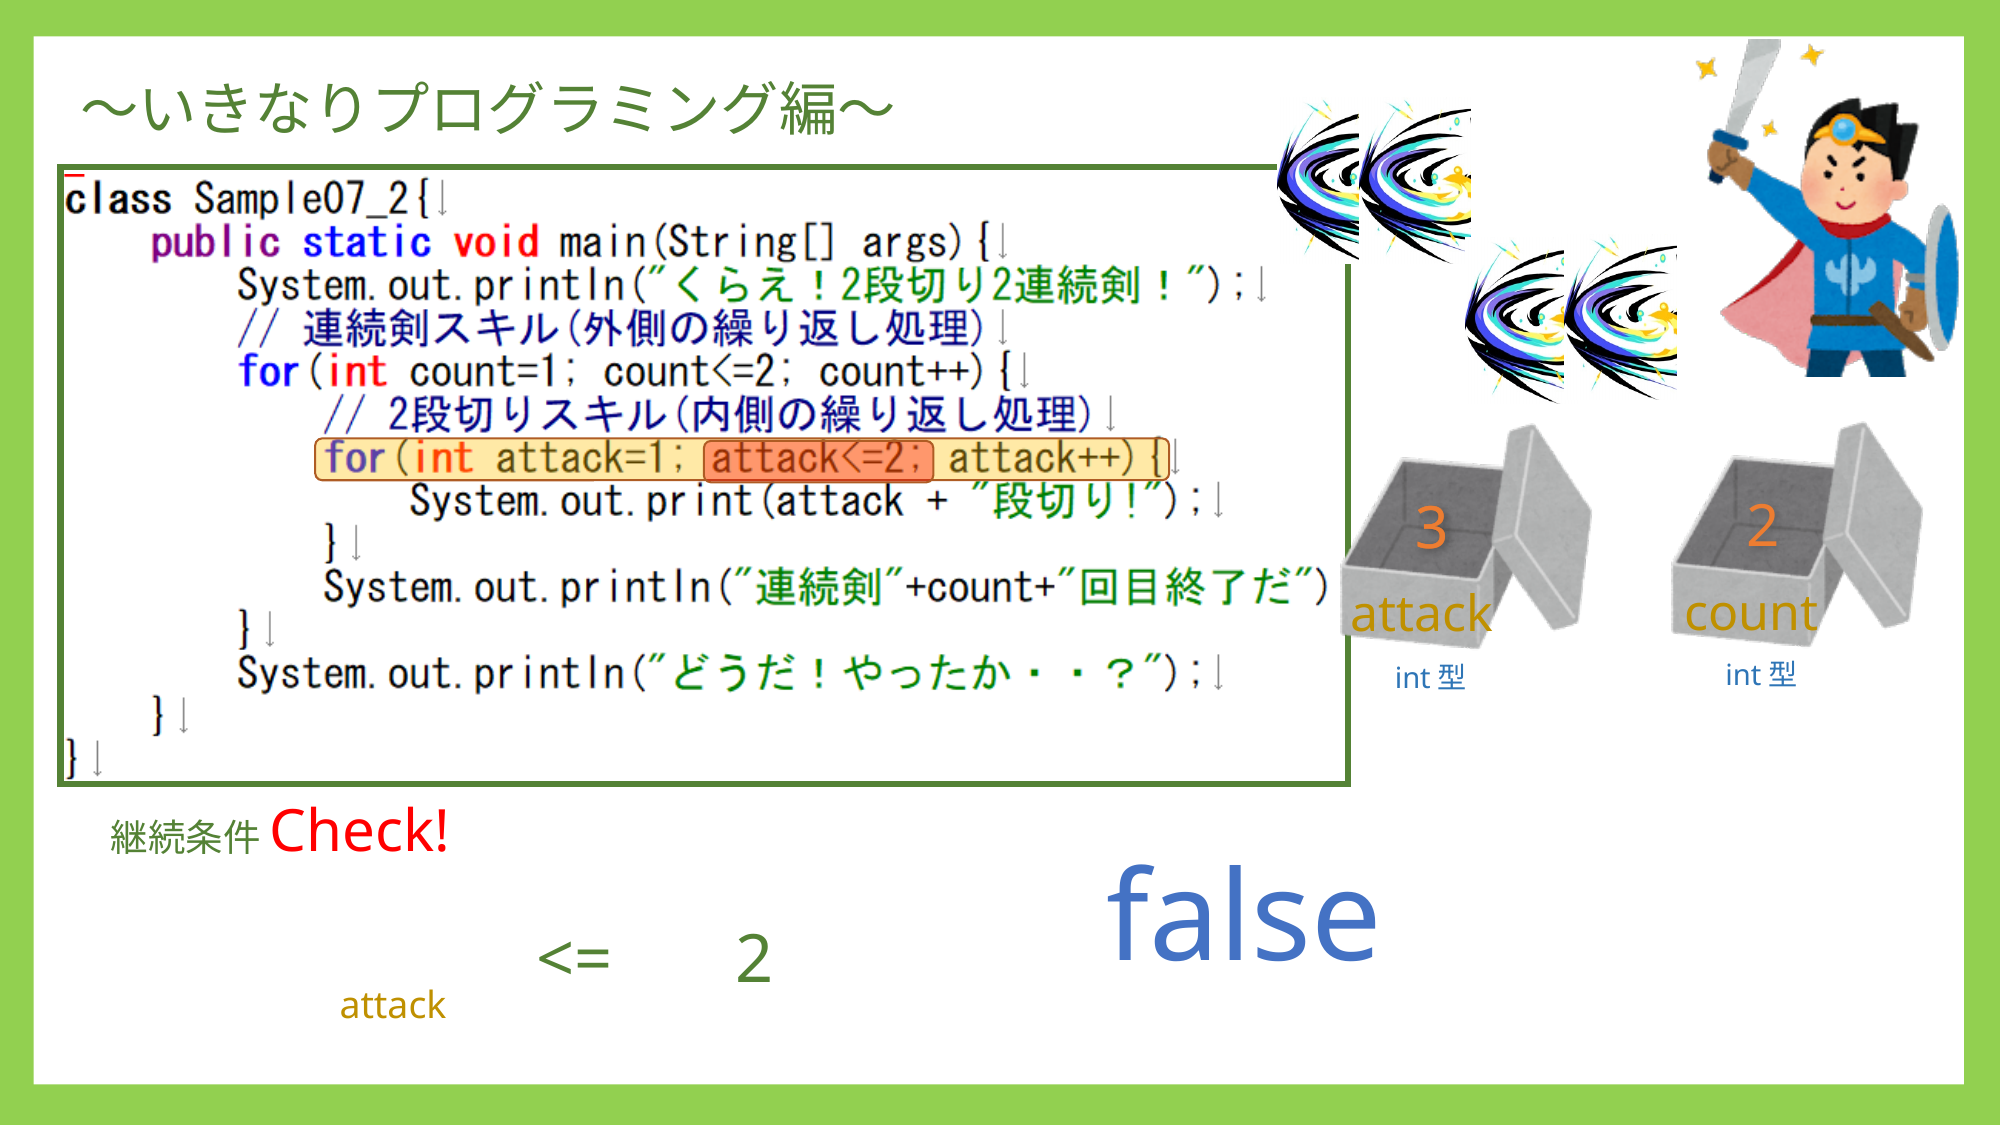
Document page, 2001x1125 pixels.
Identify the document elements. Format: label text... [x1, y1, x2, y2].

text_box int型 [1380, 677, 1482, 702]
text_box 2 [720, 908, 789, 1004]
text_box attack [324, 974, 462, 1034]
text_box int型 [1710, 675, 1813, 699]
text_box <= [521, 908, 628, 1004]
picture [60, 39, 2000, 784]
text_box false [1091, 828, 1398, 994]
text_box 継続条件Check! [96, 785, 465, 871]
picture [1663, 413, 1936, 675]
text_box ～いきなりプログラミング編～ [65, 64, 911, 150]
text_box [60, 166, 1277, 174]
